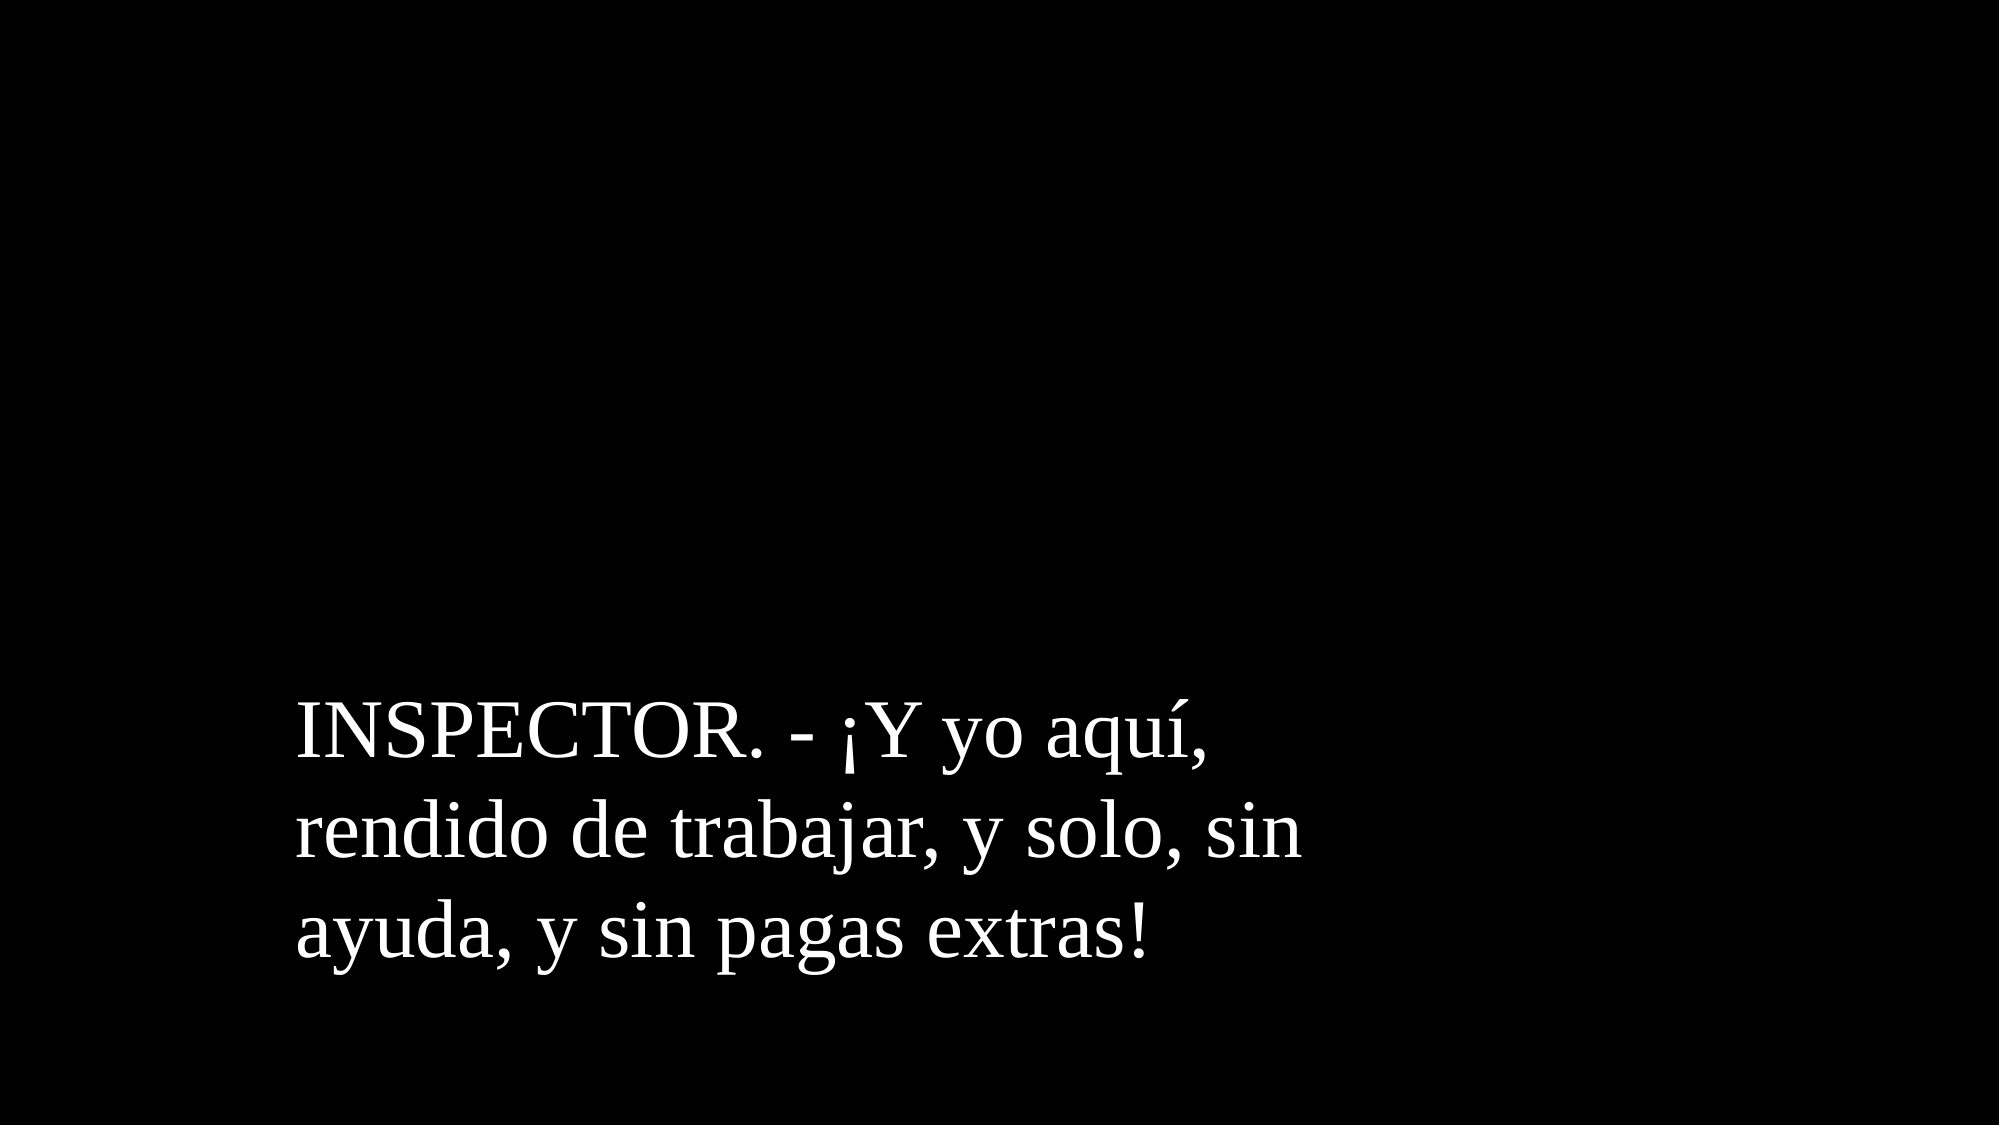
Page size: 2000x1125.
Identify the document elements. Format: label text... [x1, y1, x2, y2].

text_box INSPECTOR. - ¡Y yo aquí, rendido de trabajar, y solo, sin ayuda, y sin pagas extras! [280, 666, 1448, 1027]
